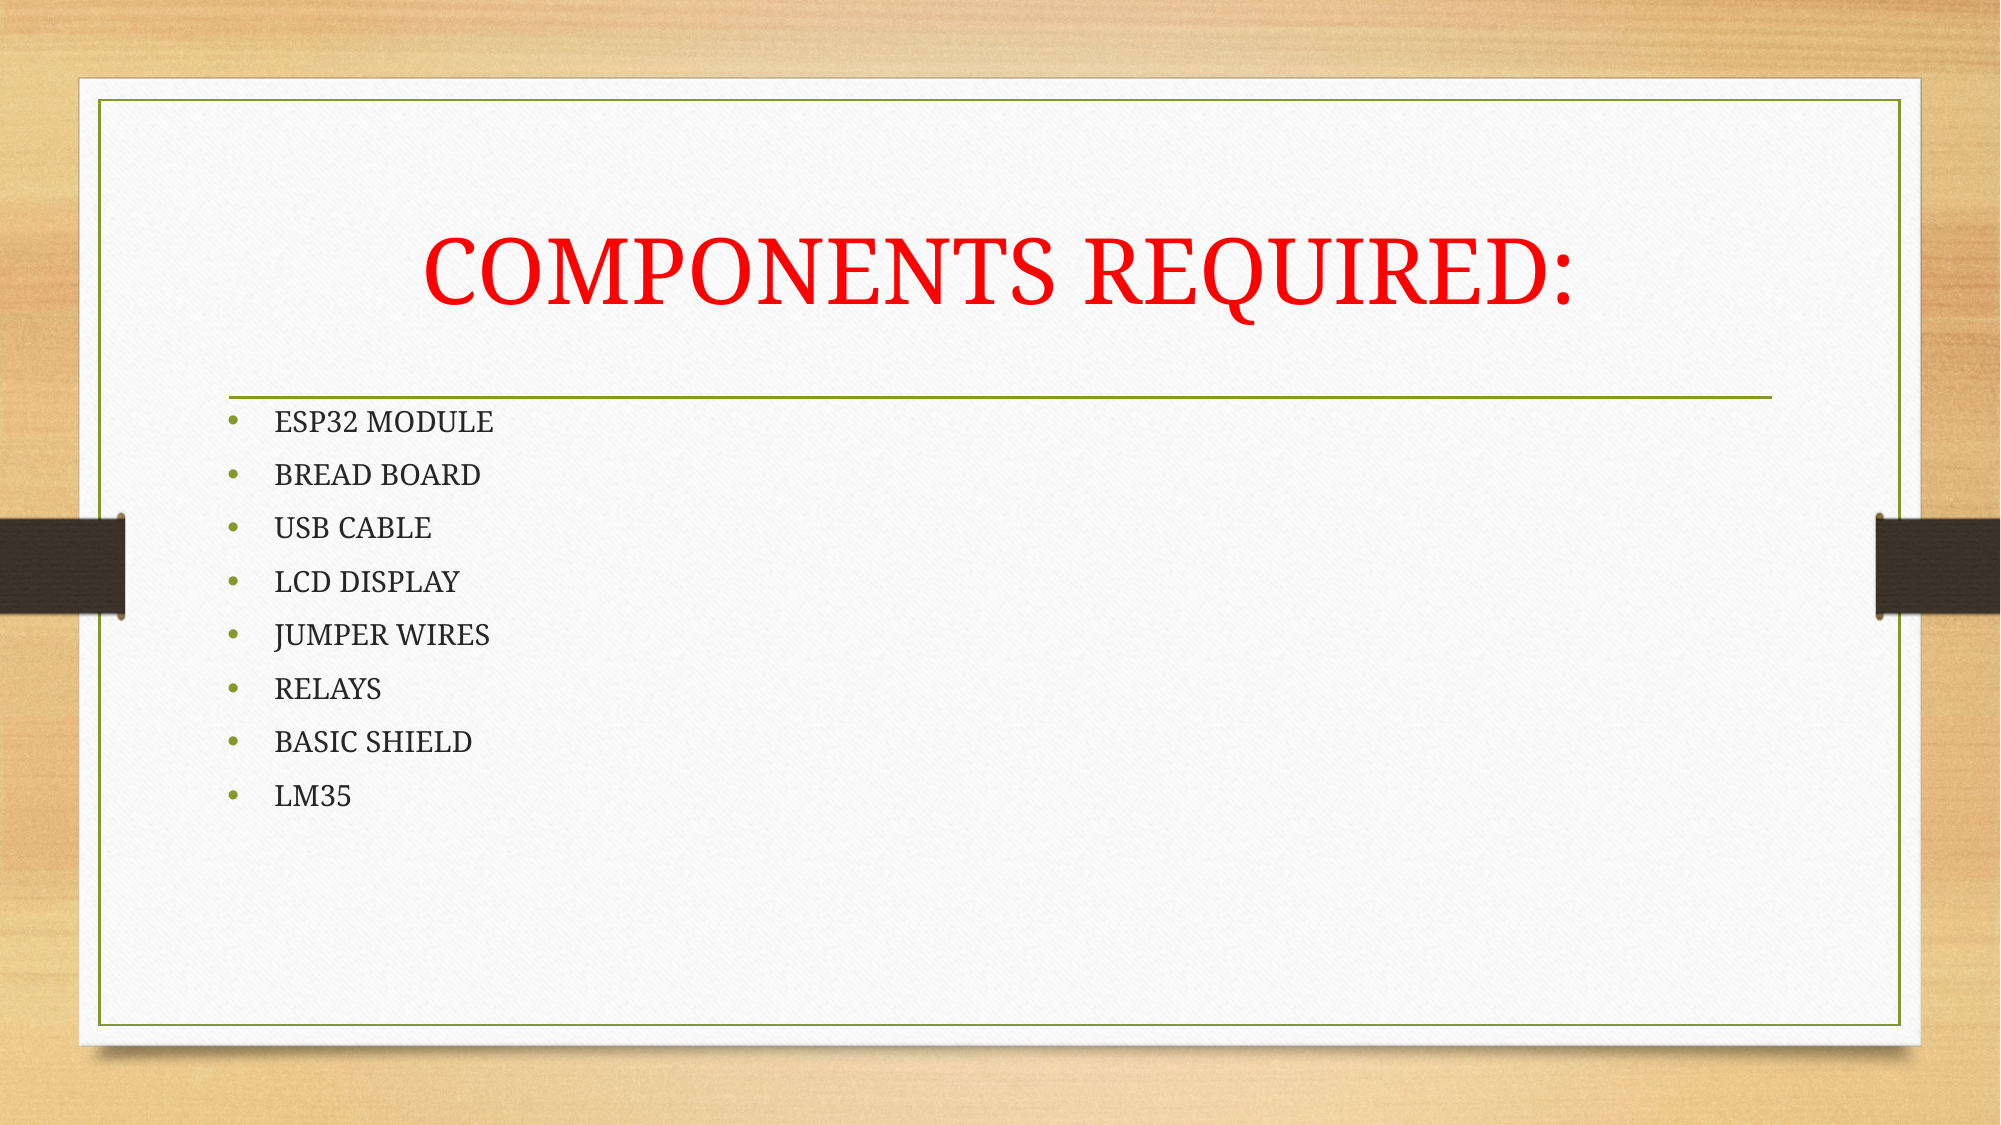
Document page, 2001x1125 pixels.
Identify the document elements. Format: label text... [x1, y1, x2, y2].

list ESP32 MODULE BREAD BOARD USB CABLE LCD DISPLAY JUMPER WIRES RELAYS BASIC SHIELD LM35 [212, 395, 1788, 1040]
picture [0, 0, 2001, 1125]
title COMPONENTS REQUIRED: [212, 161, 1788, 375]
